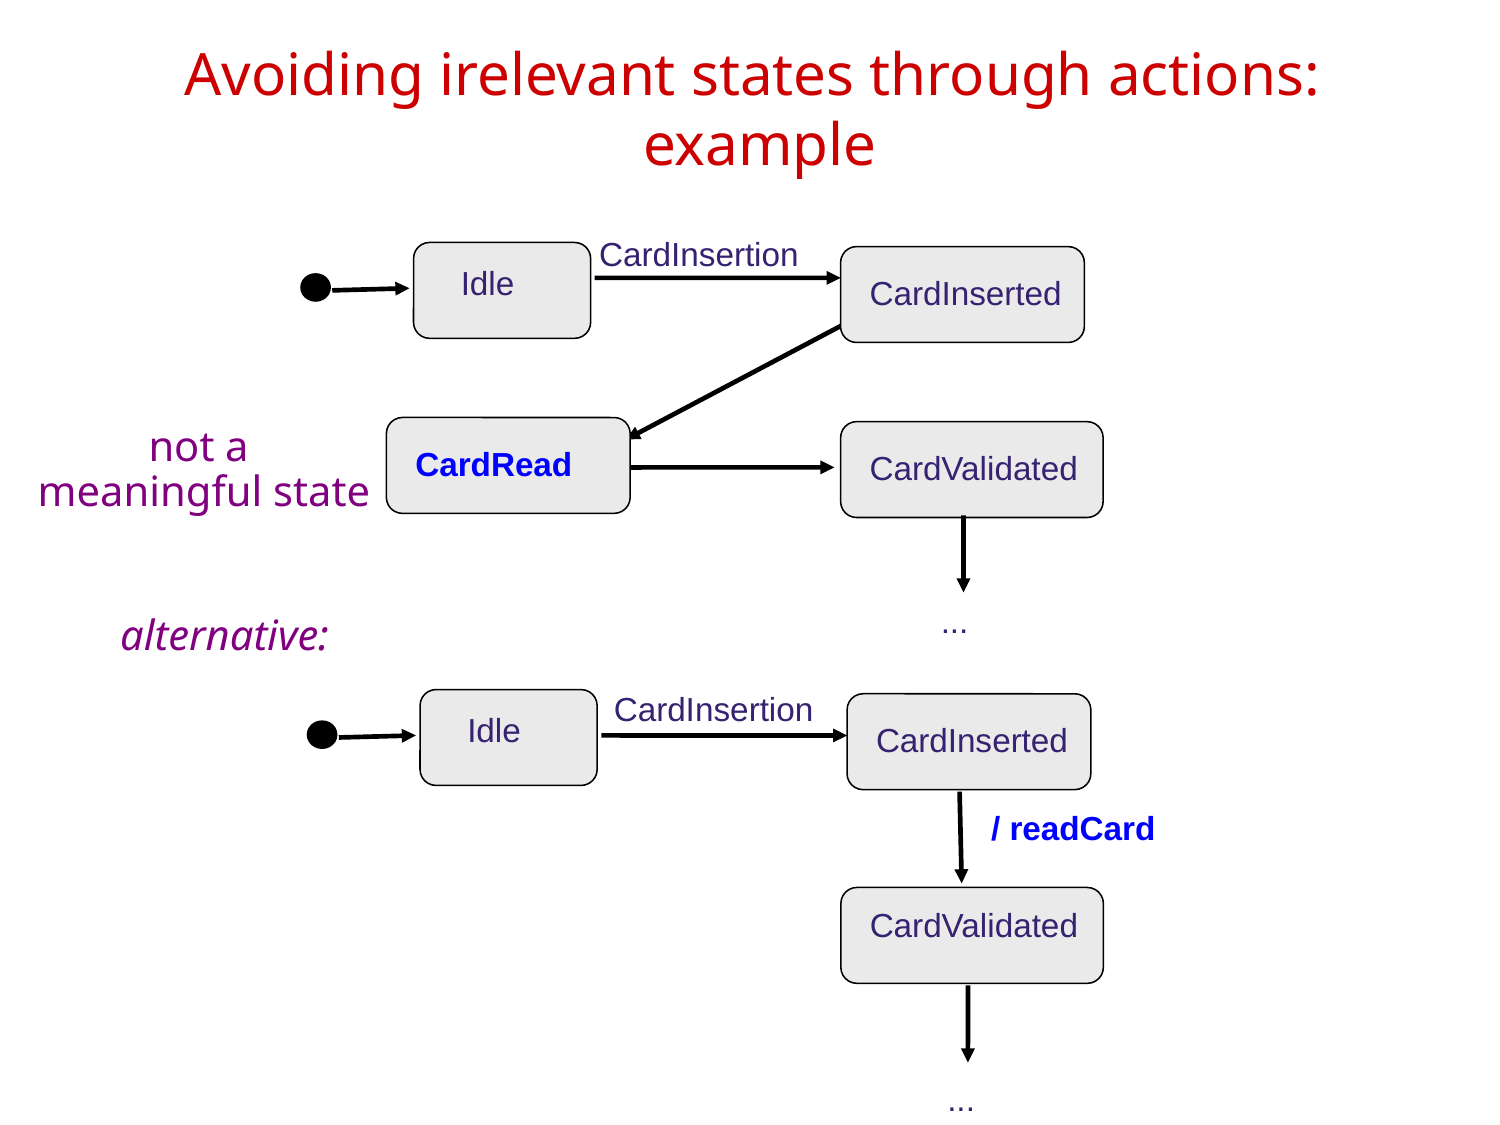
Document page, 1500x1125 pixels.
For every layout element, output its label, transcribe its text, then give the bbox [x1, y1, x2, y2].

text_box [955, 791, 968, 884]
text_box CardInserted [847, 693, 1091, 790]
text_box / readCard [976, 800, 1199, 855]
text_box [961, 985, 975, 1063]
text_box CardValidated [840, 887, 1104, 984]
text_box Idle [420, 689, 598, 786]
text_box ... [932, 1070, 1012, 1125]
list alternative: [97, 591, 465, 672]
text_box [307, 721, 337, 749]
text_box [338, 729, 416, 742]
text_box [300, 225, 1104, 647]
text_box not a meaningful state [20, 422, 295, 504]
title Avoiding irelevant states through actions: example [50, 44, 1470, 170]
text_box [601, 729, 848, 742]
text_box CardInsertion [599, 681, 846, 736]
